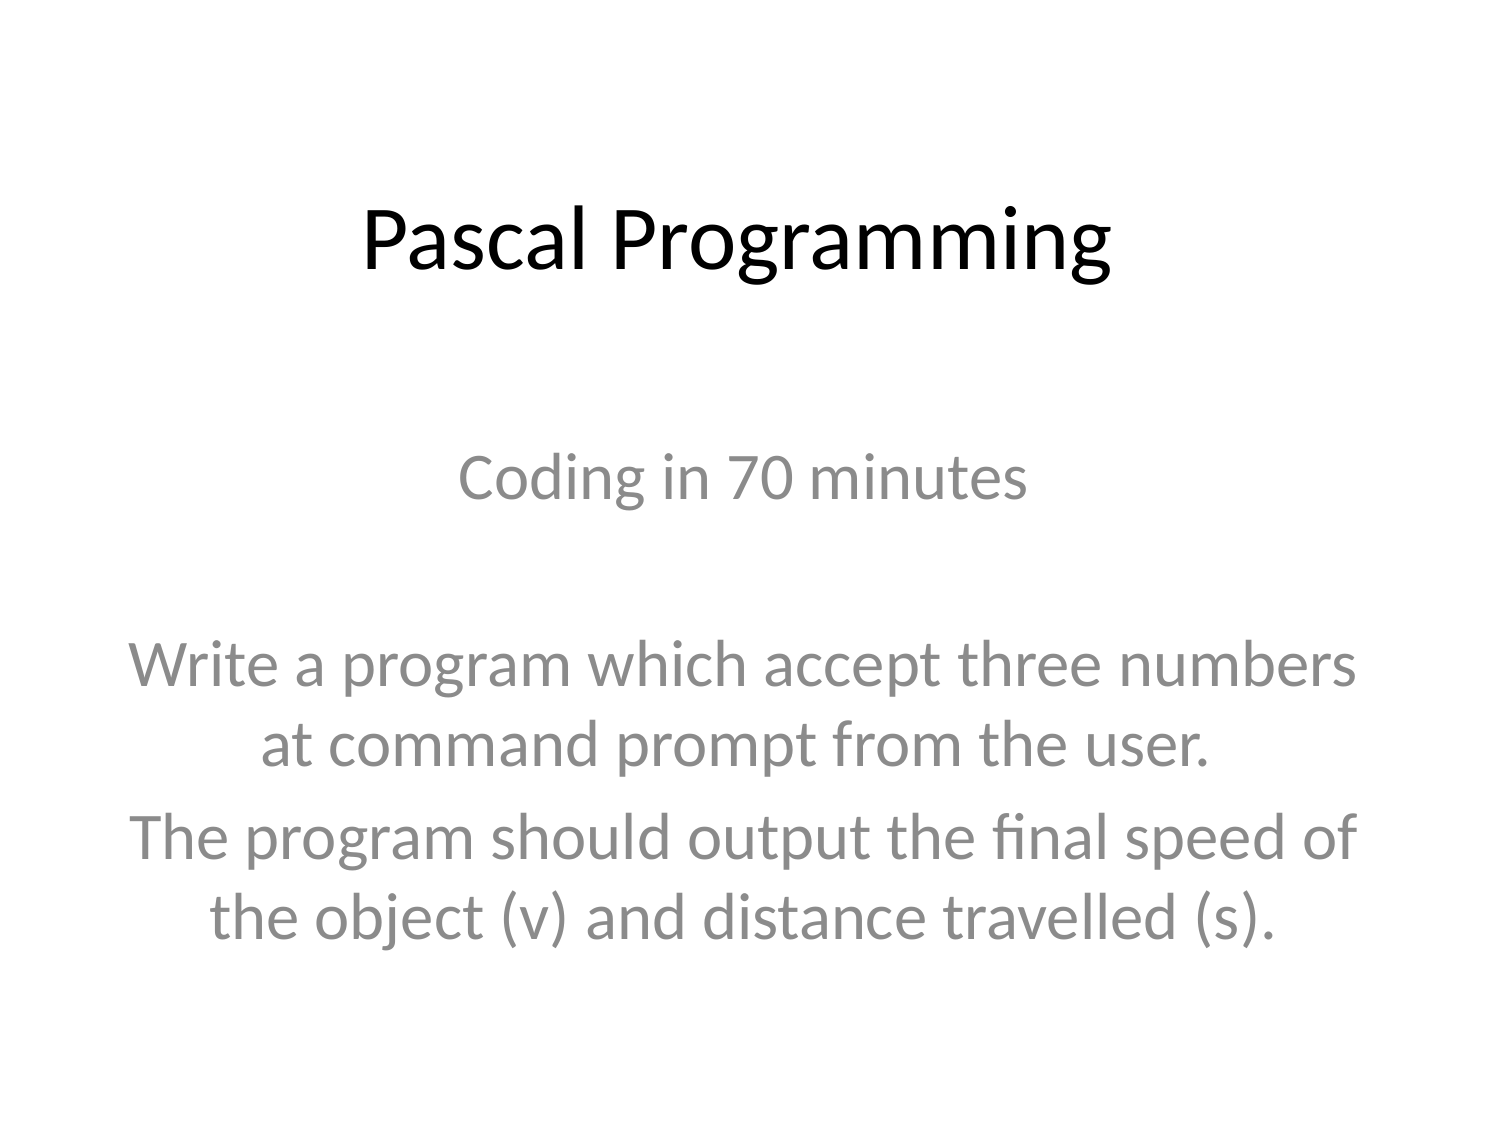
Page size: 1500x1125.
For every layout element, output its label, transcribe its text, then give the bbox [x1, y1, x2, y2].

subtitle Coding in 70 minutes Write a program which accept three numbers at command prompt from the user. The program should output the final speed of the object (v) and distance travelled (s). [112, 425, 1375, 1075]
title Pascal Programming [99, 112, 1375, 354]
